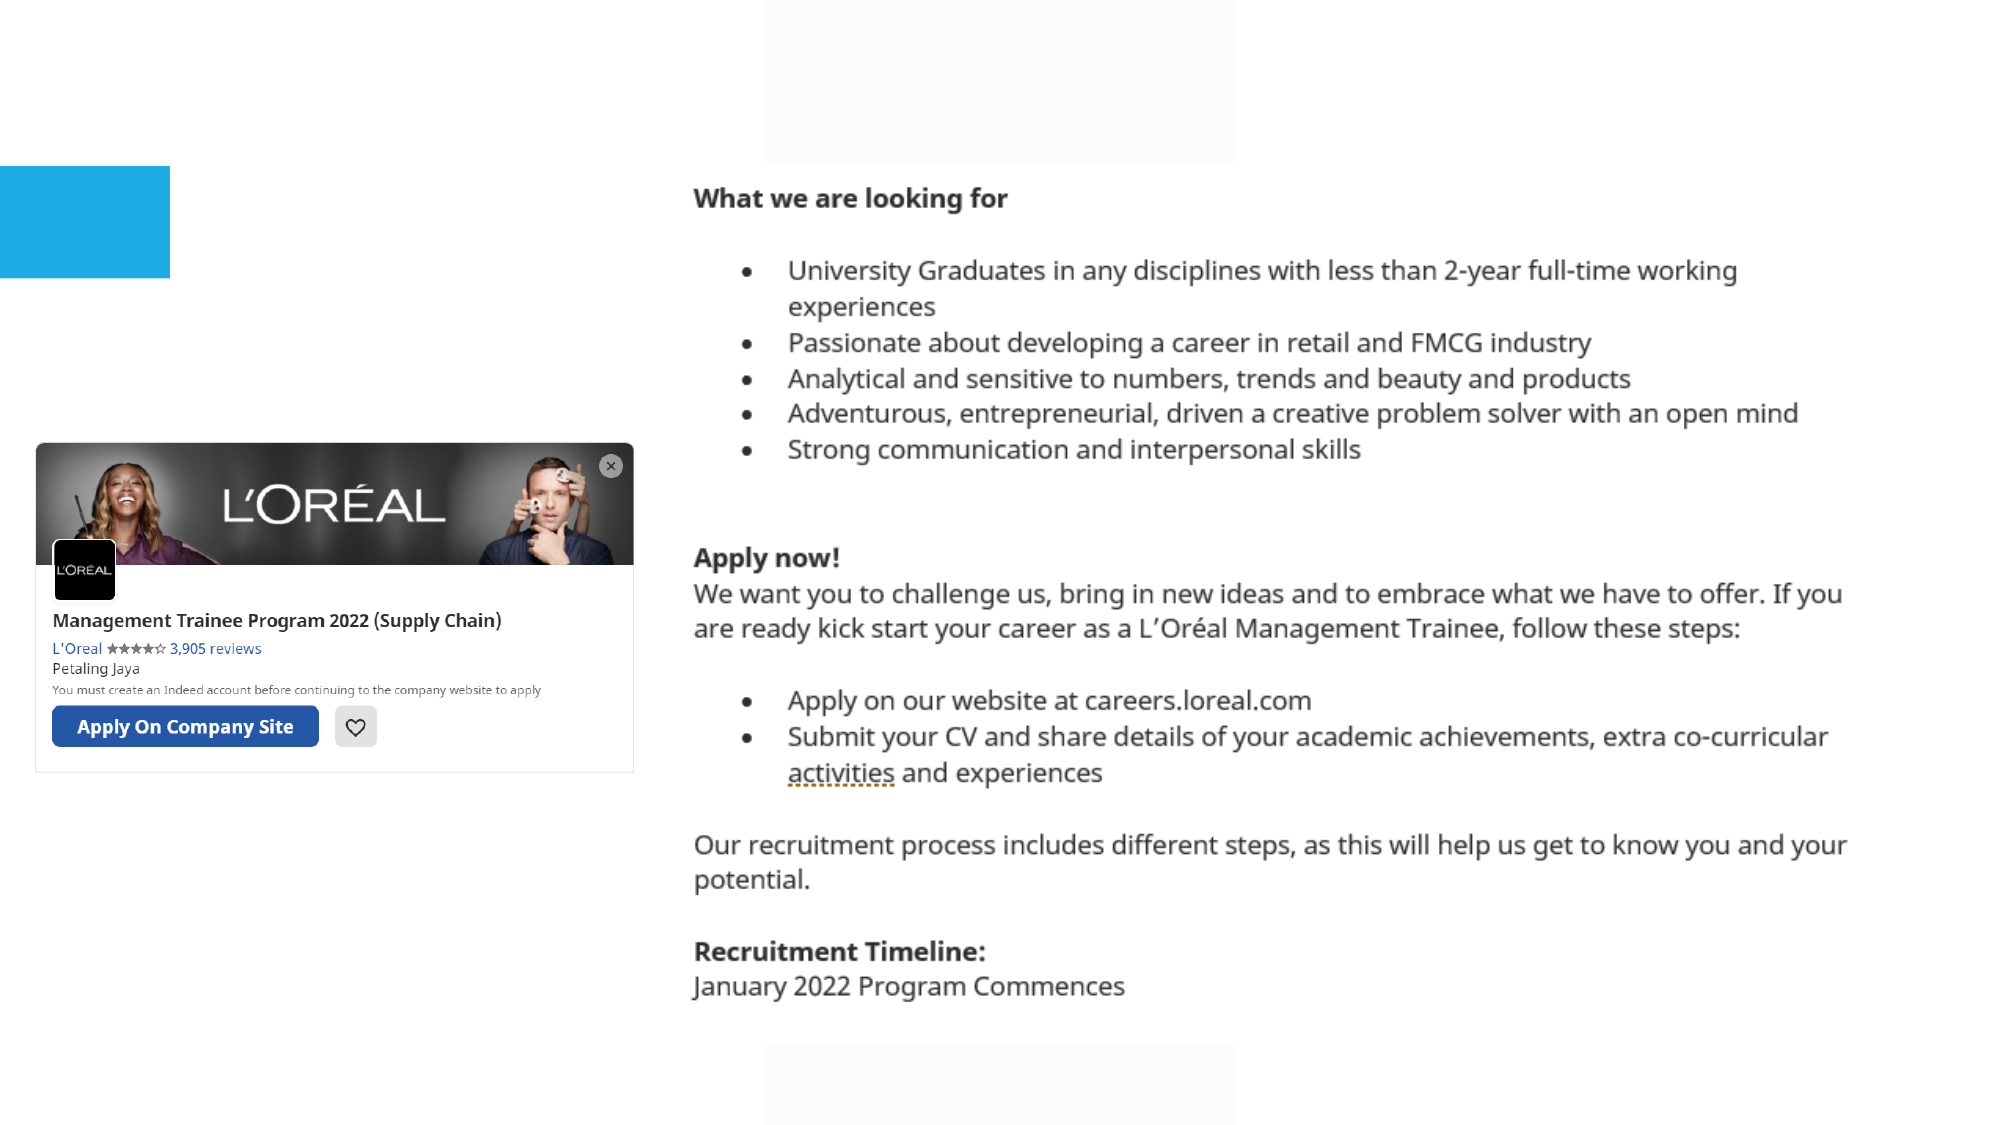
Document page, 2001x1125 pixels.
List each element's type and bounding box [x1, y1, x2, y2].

picture [671, 163, 1876, 1047]
picture [28, 437, 641, 774]
